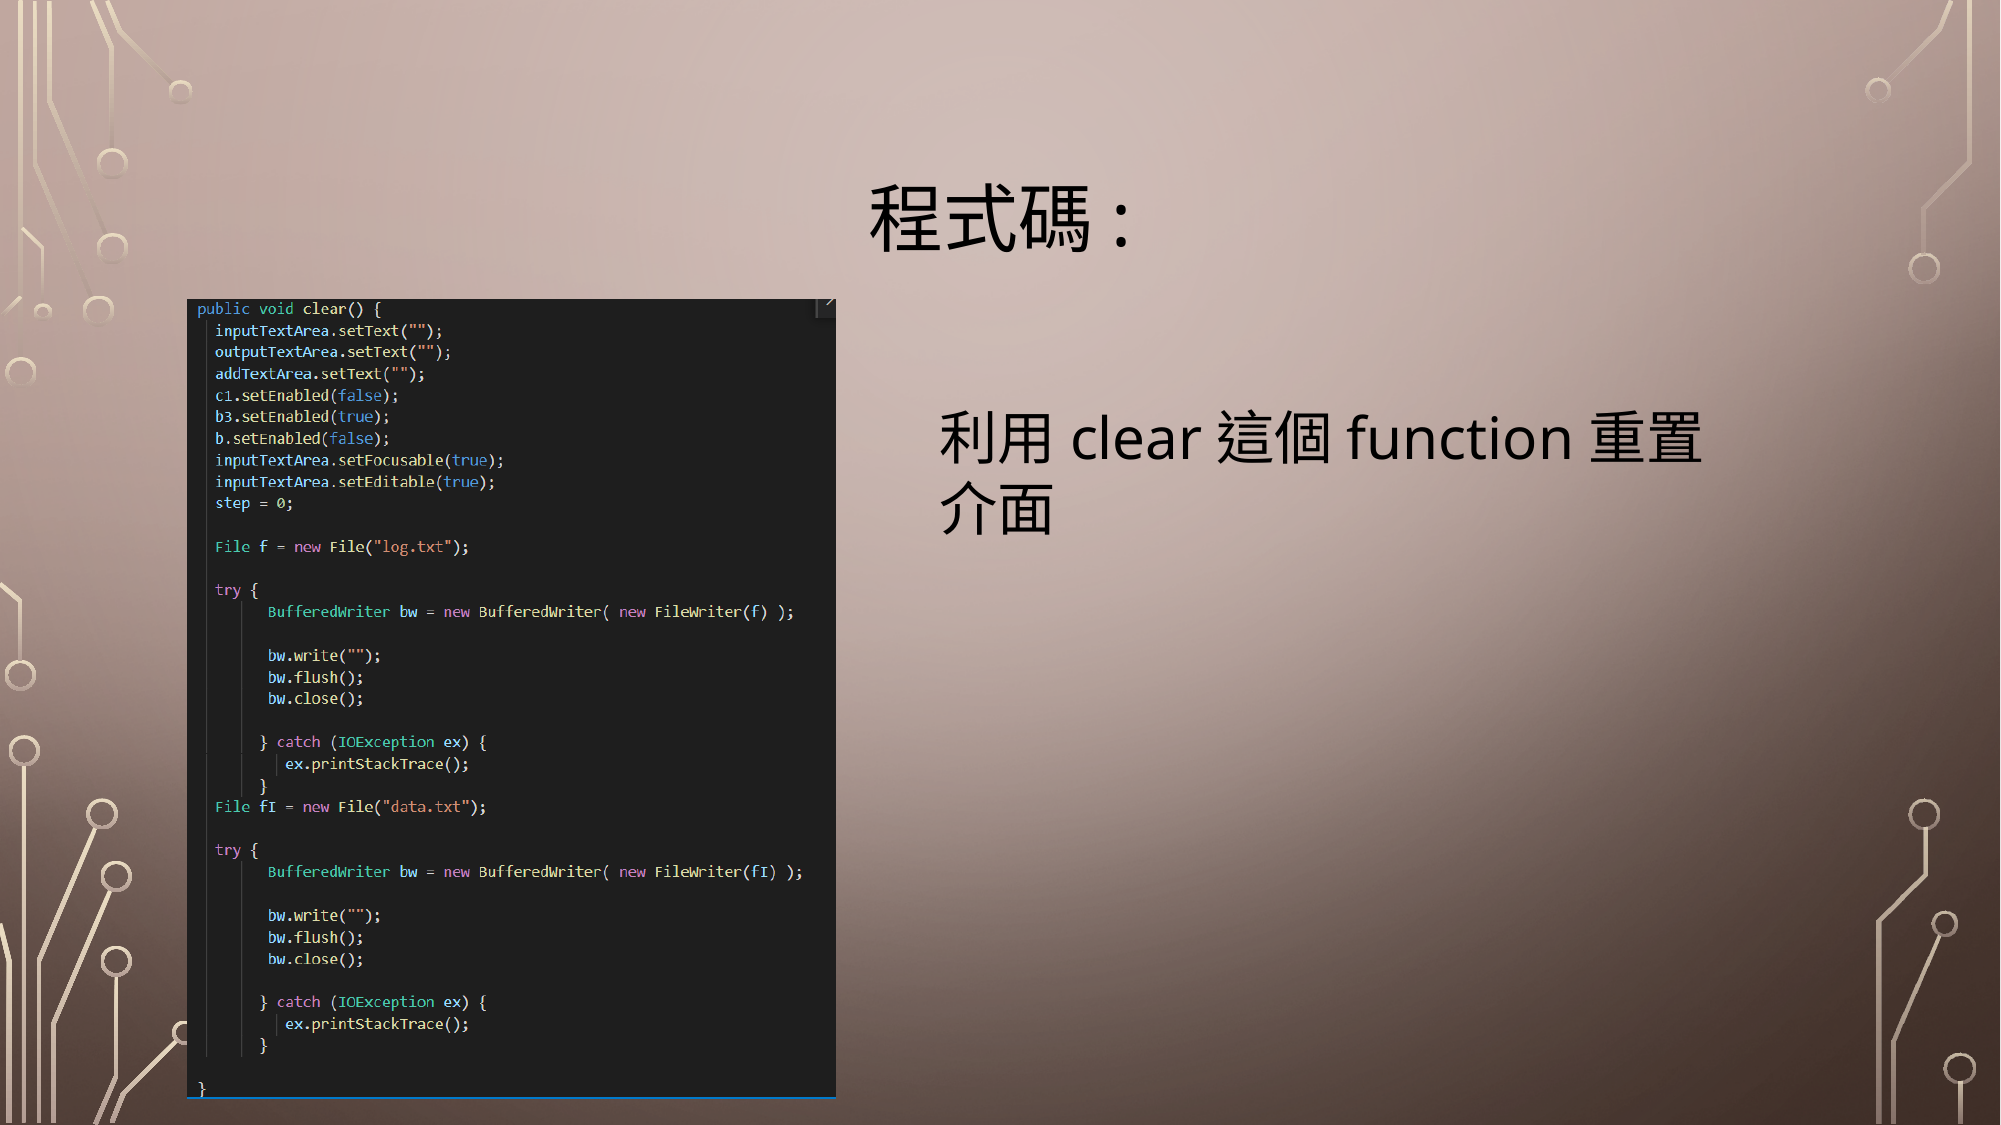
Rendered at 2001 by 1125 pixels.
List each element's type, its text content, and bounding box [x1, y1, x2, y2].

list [186, 299, 836, 1099]
text_box 利用clear這個function重置介面 [924, 394, 1723, 549]
title 程式碼: [187, 101, 1813, 344]
